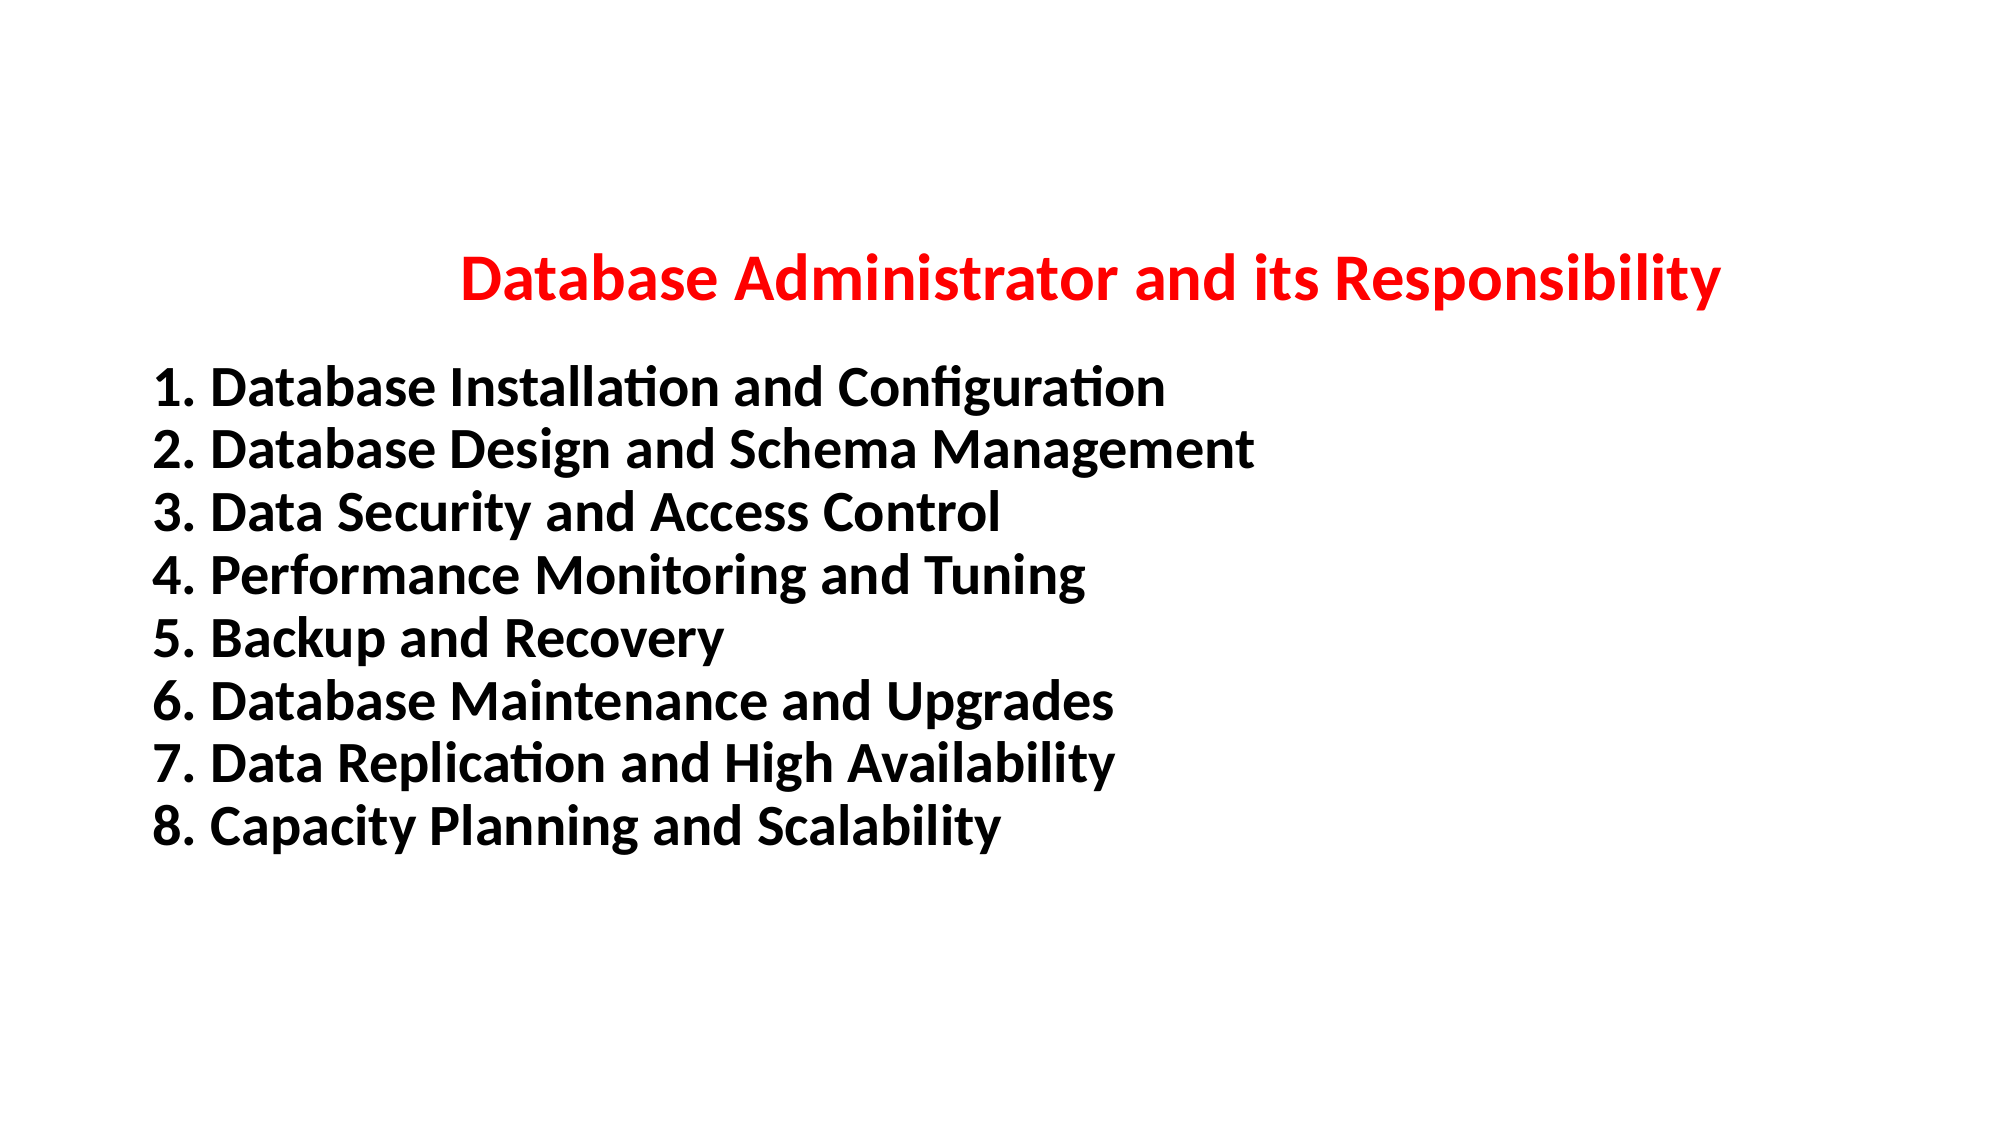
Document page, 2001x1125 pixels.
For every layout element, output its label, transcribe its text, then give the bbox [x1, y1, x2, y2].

title Database Administrator and its Responsibility 1. Database Installation and Configuration 2. Database Design and Schema Management 3. Data Security and Access Control 4. Performance Monitoring and Tuning 5. Backup and Recovery 6. Database Maintenance and Upgrades 7. Data Replication and High Availability 8. Capacity Planning and Scalability [137, 59, 1863, 1042]
